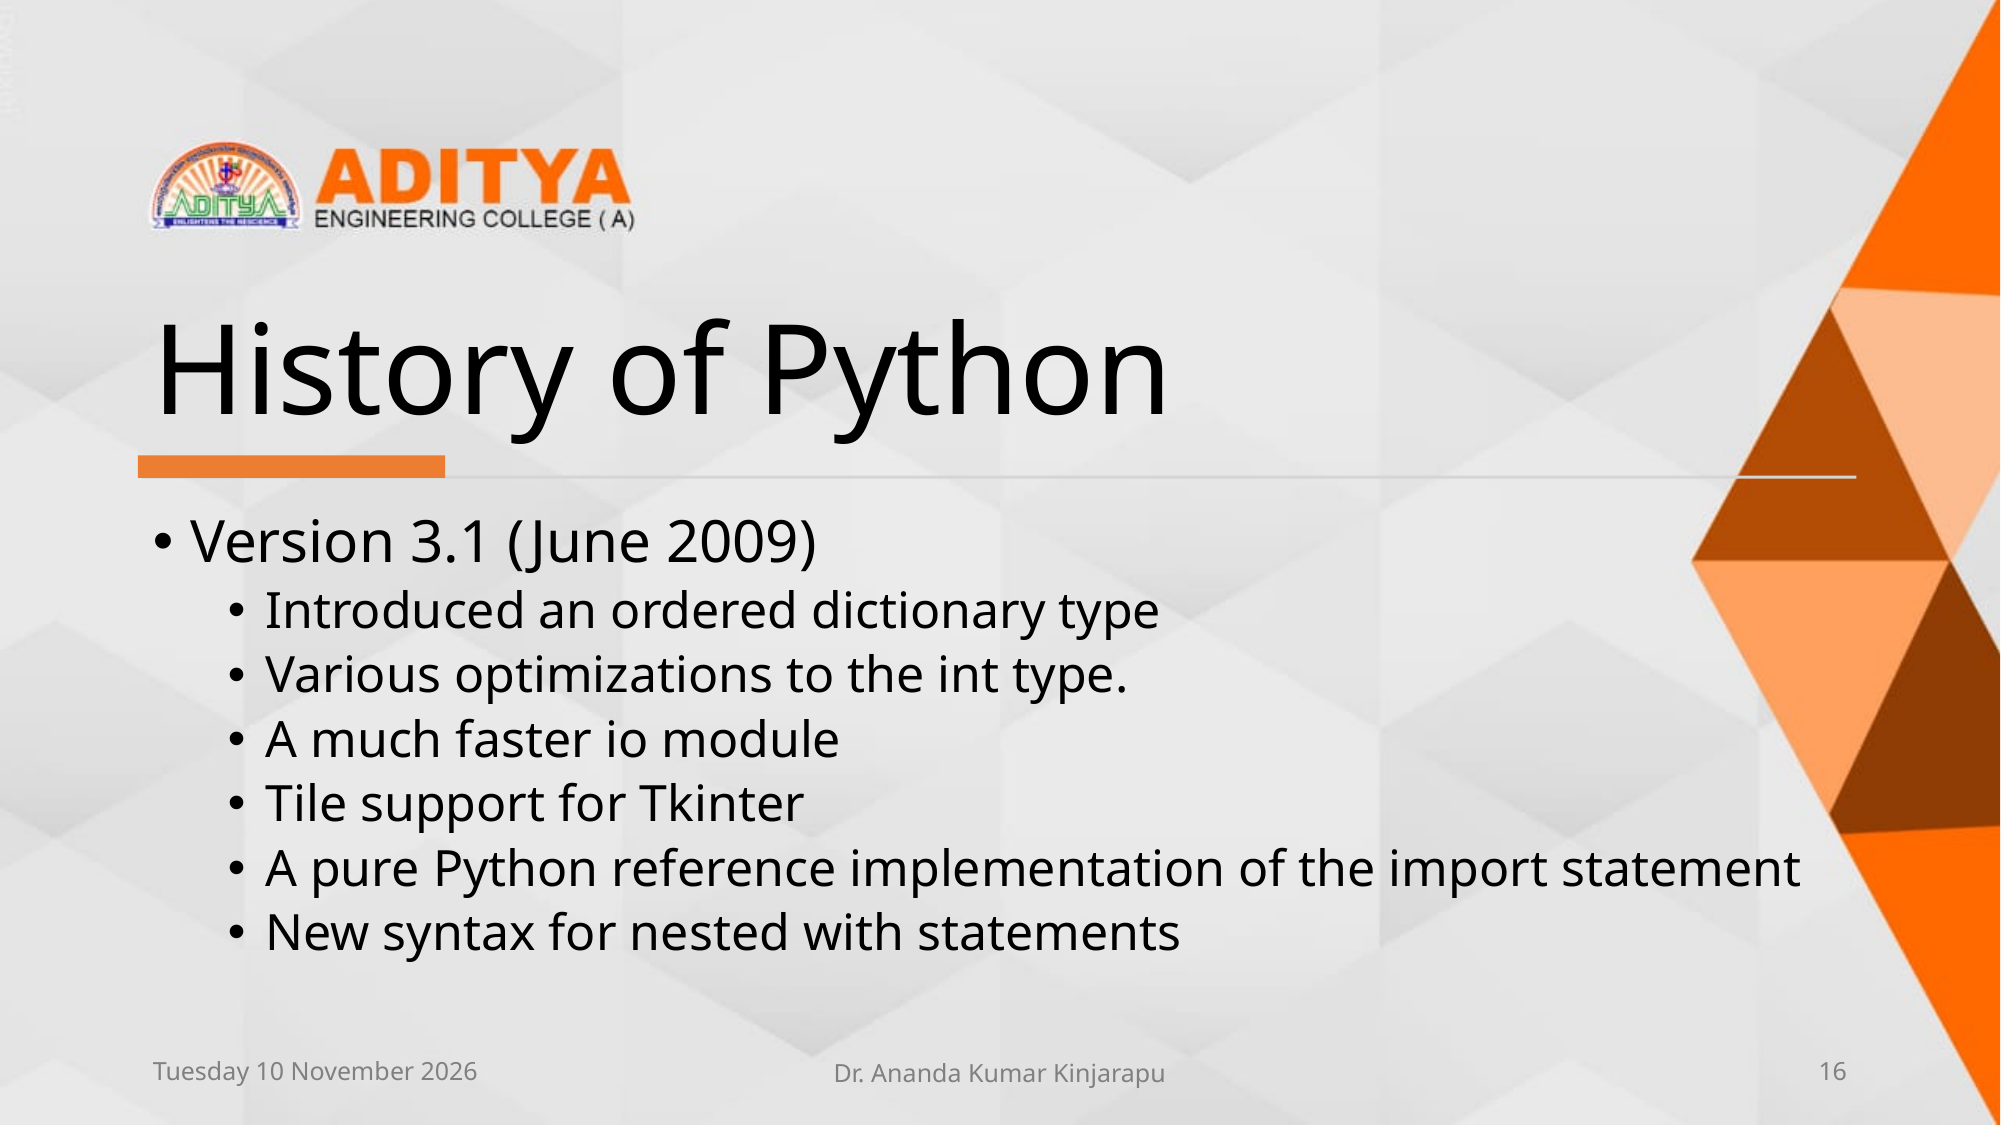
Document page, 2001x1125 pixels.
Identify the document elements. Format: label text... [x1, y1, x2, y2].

title History of Python [138, 269, 1862, 449]
footer Dr. Ananda Kumar Kinjarapu [662, 1042, 1338, 1103]
text_box [137, 454, 446, 479]
list Version 3.1 (June 2009) Introduced an ordered dictionary type Various optimizations to the int type. A much faster io module Tile support for Tkinter A pure Python reference implementation of the import statement New syntax for nested with statements [138, 504, 1862, 1025]
text_box [141, 475, 1857, 480]
text_box [0, 0, 2000, 1125]
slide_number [138, 1042, 561, 1103]
slide_number 16 [1455, 1042, 1862, 1103]
